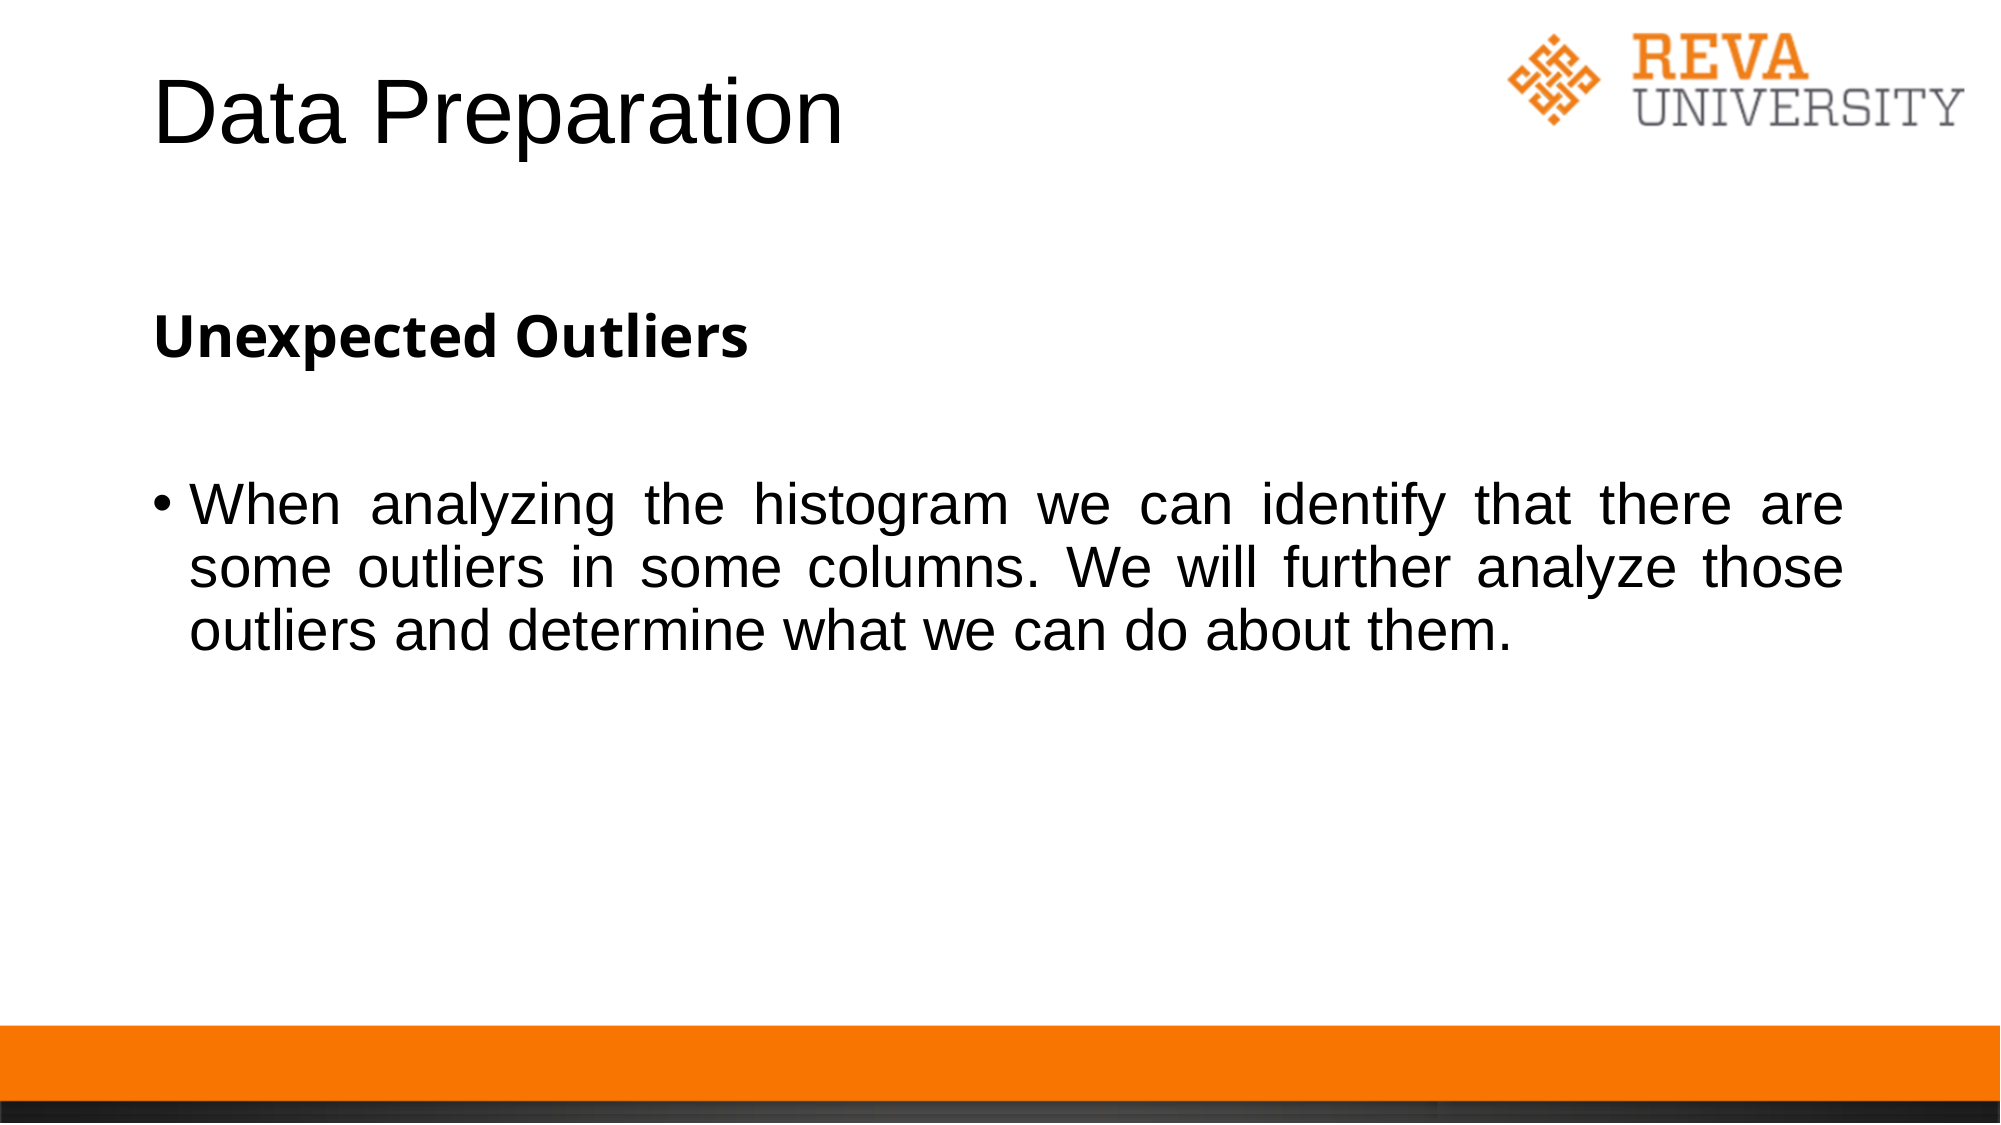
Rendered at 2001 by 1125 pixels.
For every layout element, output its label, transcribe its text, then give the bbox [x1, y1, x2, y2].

list Unexpected Outliers When analyzing the histogram we can identify that there are some outliers in some columns. We will further analyze those outliers and determine what we can do about them. [137, 299, 1863, 1014]
title Data Preparation [137, 59, 1863, 278]
picture [0, 1013, 2000, 1123]
picture [1507, 15, 1988, 144]
